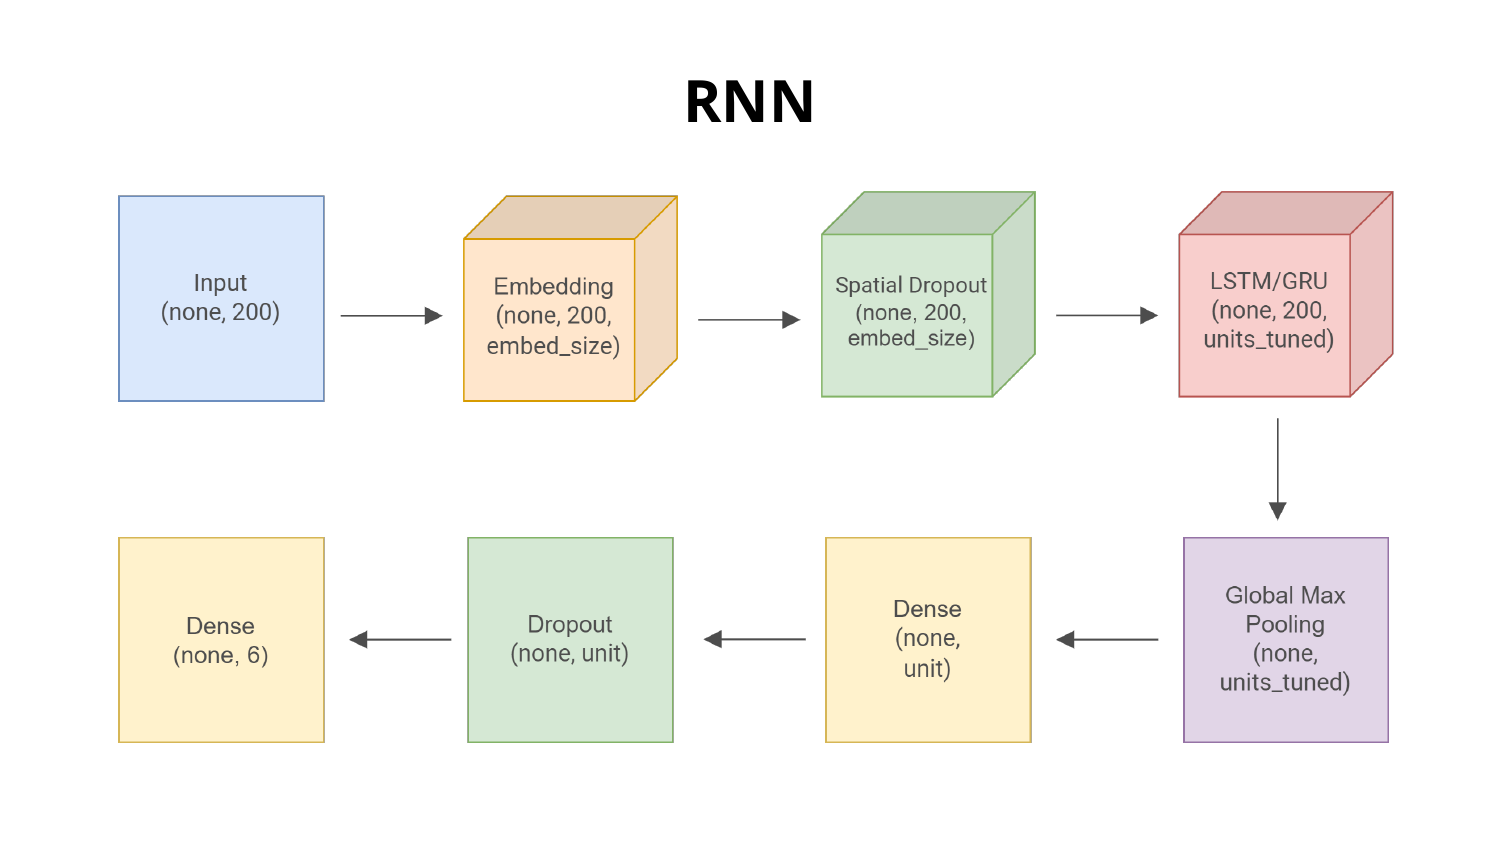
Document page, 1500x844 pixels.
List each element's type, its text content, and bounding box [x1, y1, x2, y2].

title RNN [118, 60, 1382, 139]
picture [117, 190, 1394, 743]
